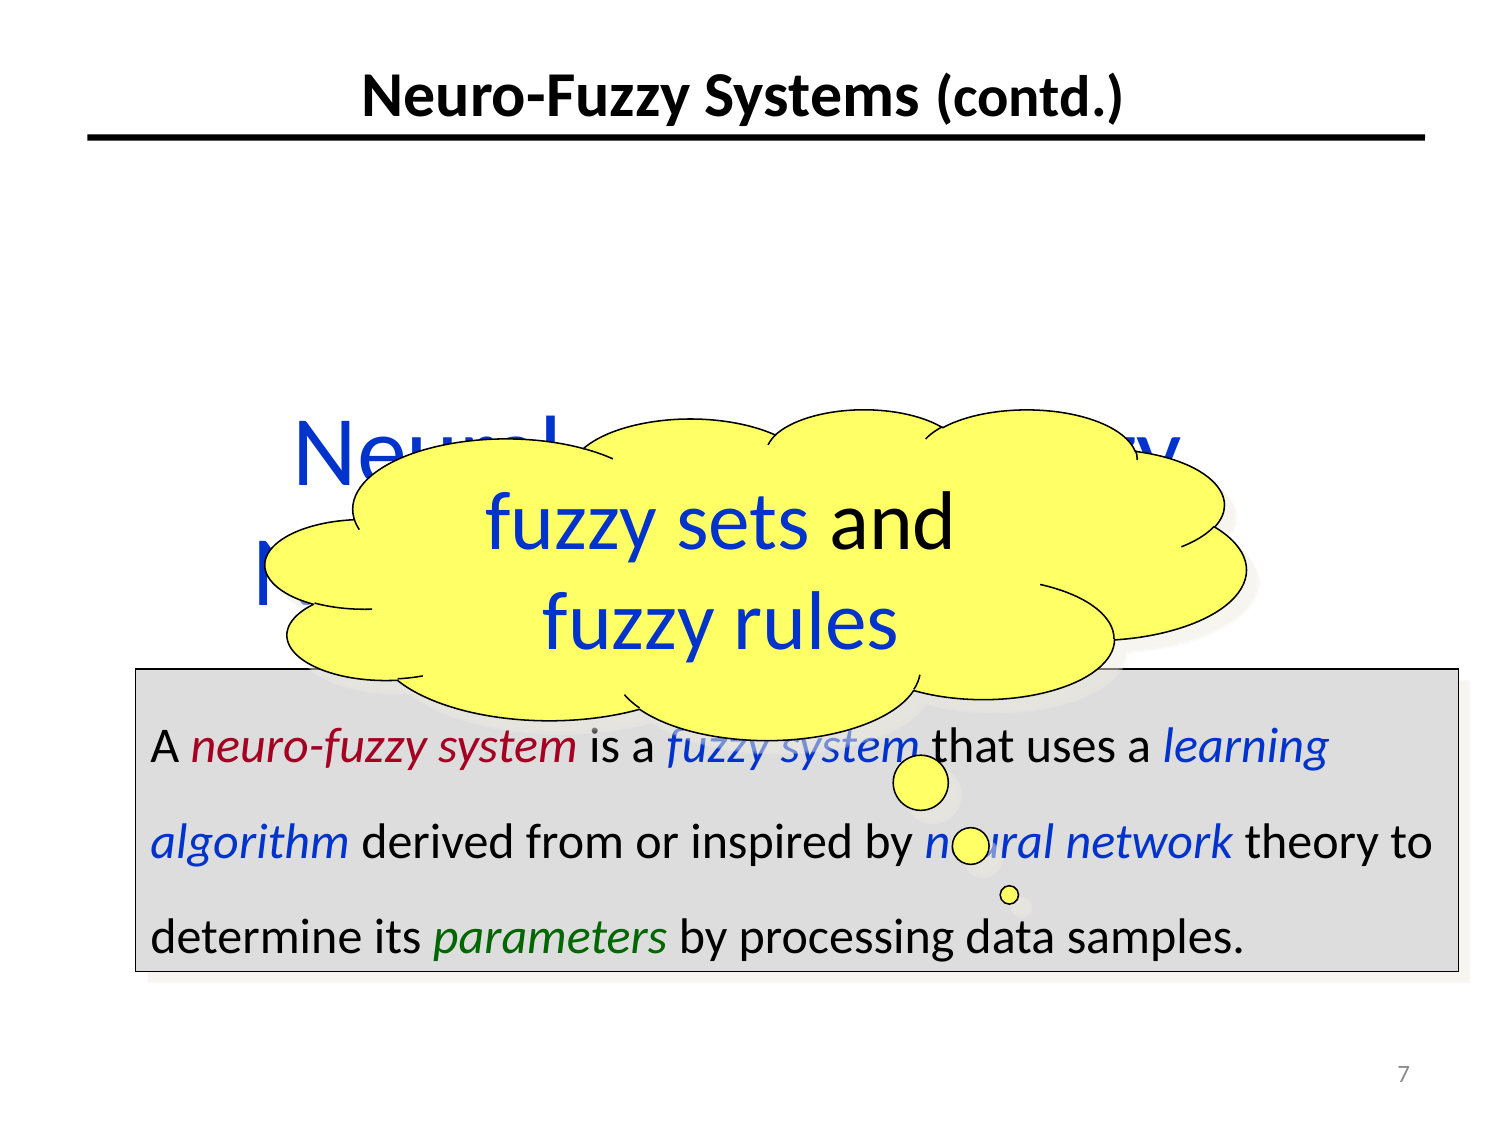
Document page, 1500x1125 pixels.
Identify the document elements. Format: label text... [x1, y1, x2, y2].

text_box A neuro-fuzzy system is a fuzzy system that uses a learning algorithm derived from or inspired by neural network theory to determine its parameters by processing data samples. [135, 668, 1459, 972]
title Neuro-Fuzzy Systems (contd.) [75, 45, 1425, 138]
text_box Neural Network [237, 378, 619, 633]
text_box Fuzzy Logic [945, 378, 1197, 469]
text_box + [705, 383, 833, 434]
text_box fuzzy sets and fuzzy rules [893, 755, 949, 811]
slide_number 7 [1074, 1042, 1425, 1103]
text_box fuzzy sets and fuzzy rules [264, 409, 1247, 741]
text_box fuzzy sets and fuzzy rules [952, 827, 990, 865]
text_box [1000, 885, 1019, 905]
